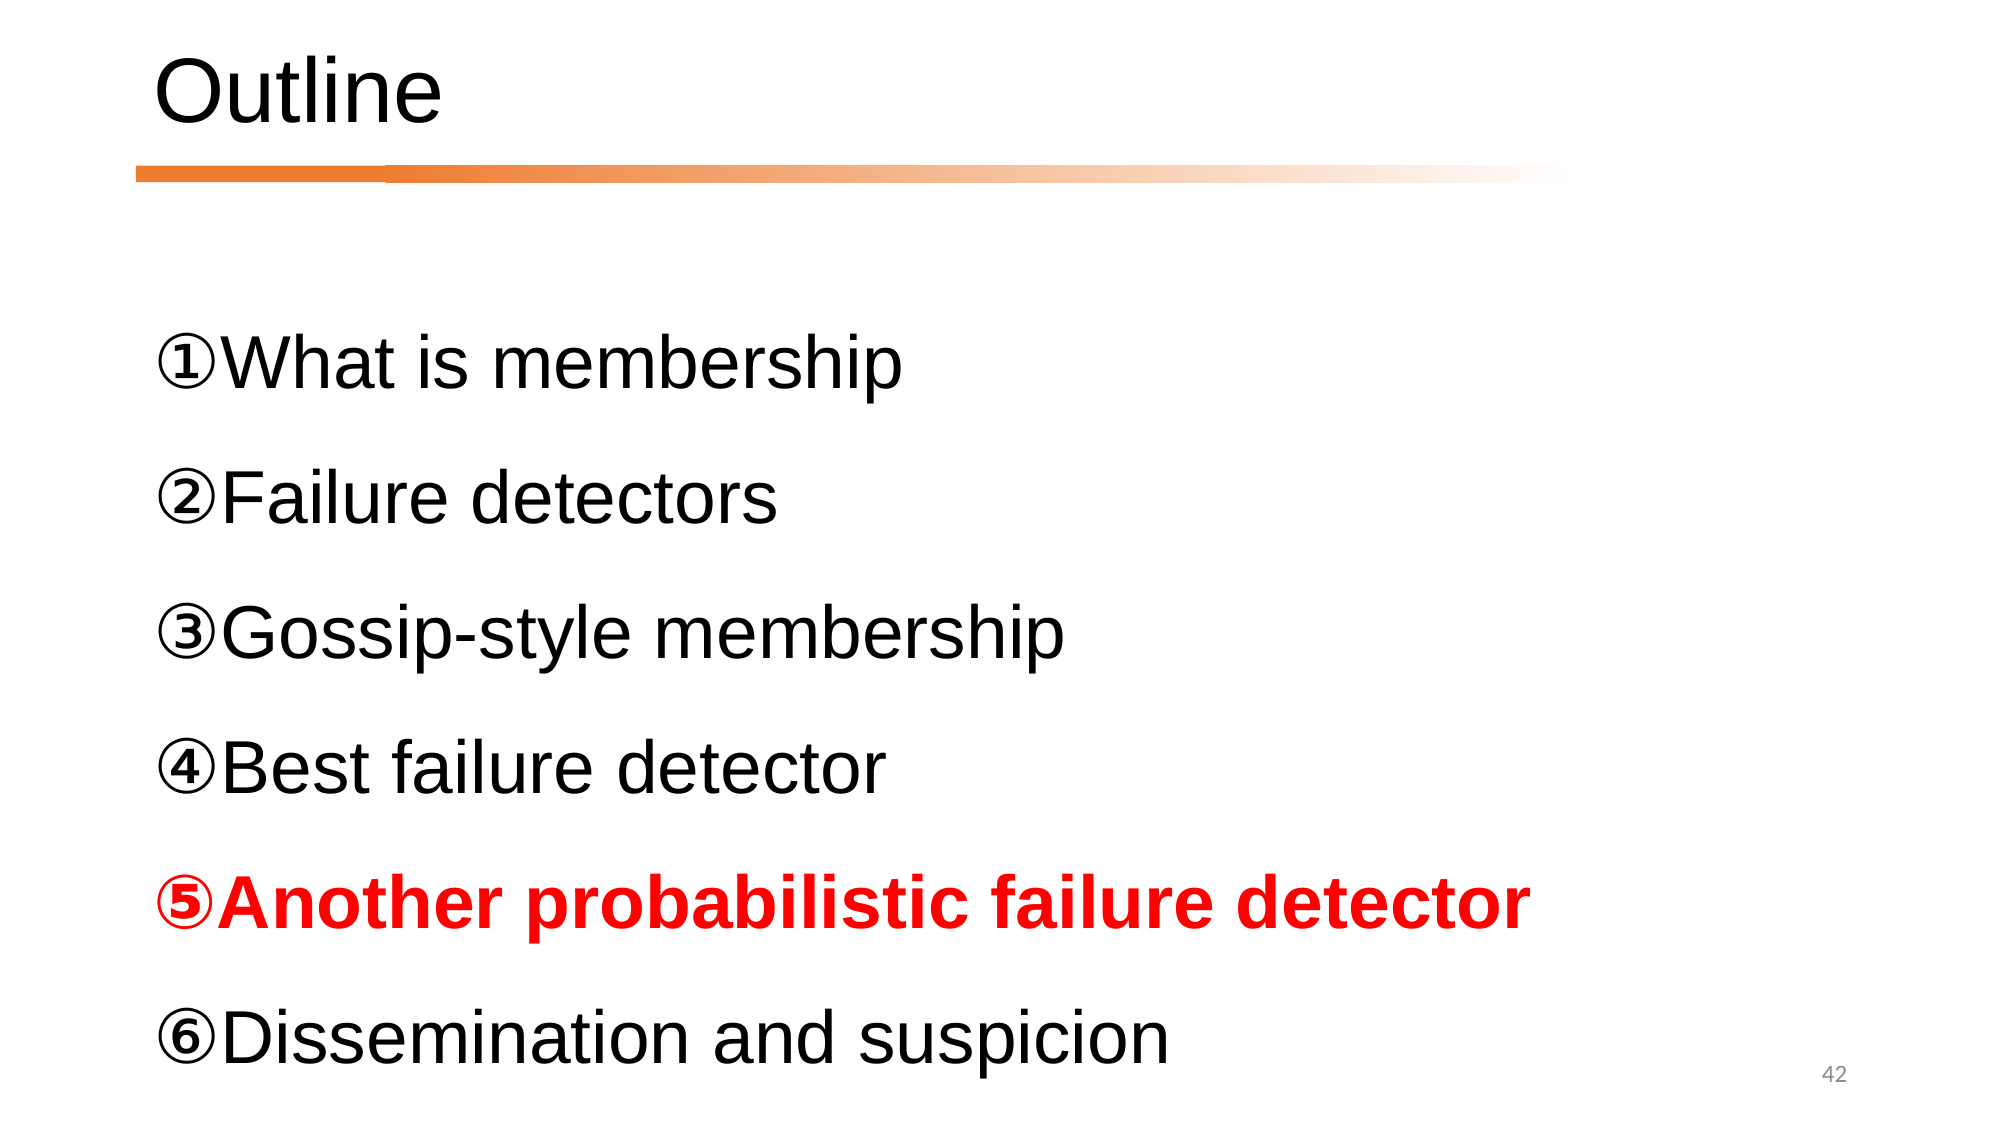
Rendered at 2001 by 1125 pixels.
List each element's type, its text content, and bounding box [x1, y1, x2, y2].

text_box What is membership Failure detectors Gossip-style membership Best failure detector Another probabilistic failure detector Dissemination and suspicion [138, 261, 1594, 1086]
slide_number 42 [1412, 1042, 1863, 1103]
title Outline [138, 25, 1810, 160]
